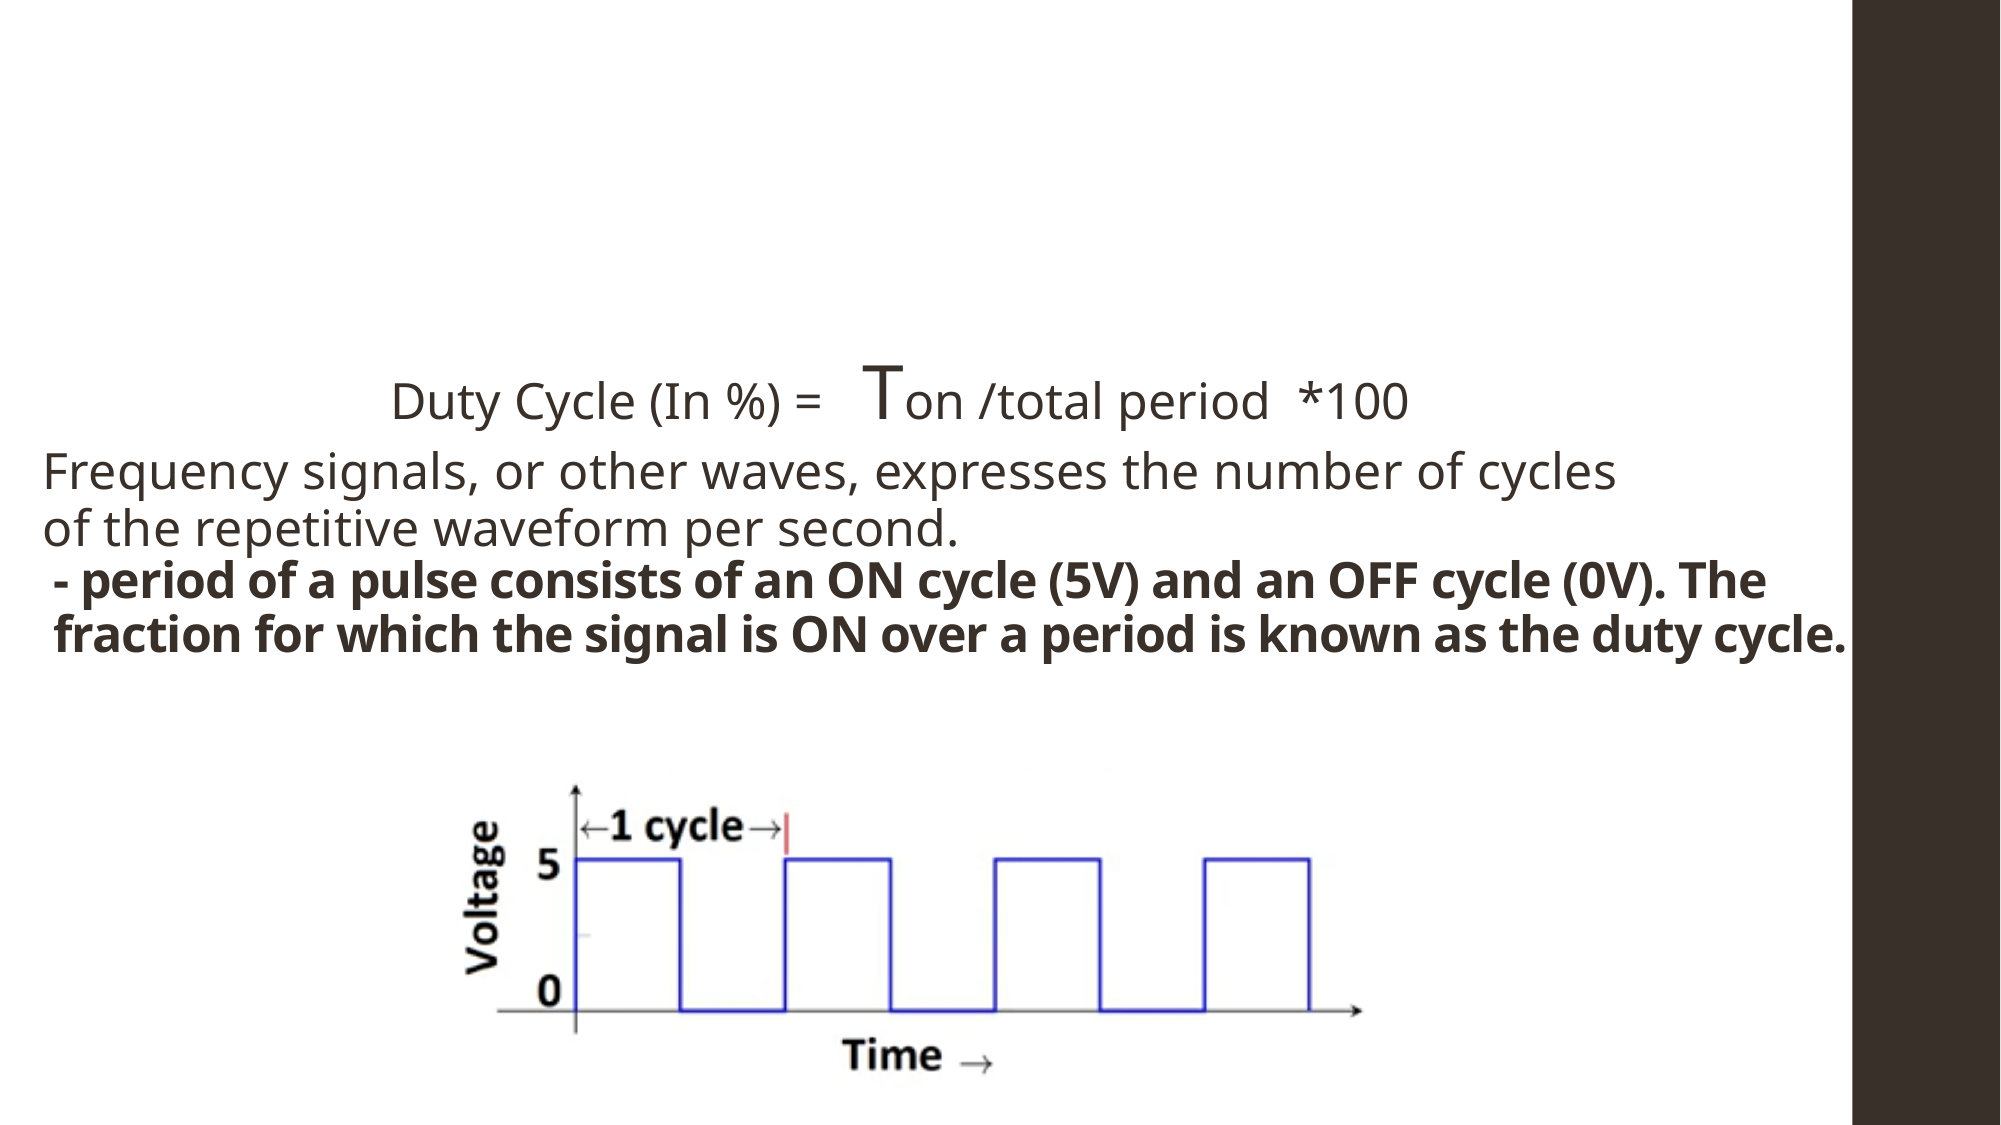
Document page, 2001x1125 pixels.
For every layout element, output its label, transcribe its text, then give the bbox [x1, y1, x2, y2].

title - period of a pulse consists of an ON cycle (5V) and an OFF cycle (0V). The fraction for which the signal is ON over a period is known as the duty cycle. [38, 99, 1962, 1125]
text_box Duty Cycle (In %) = Ton /total period *100 [243, 336, 1661, 442]
picture [351, 768, 1415, 1110]
list Frequency signals, or other waves, expresses the number of cycles of the repetitive waveform per second. [27, 252, 1639, 979]
